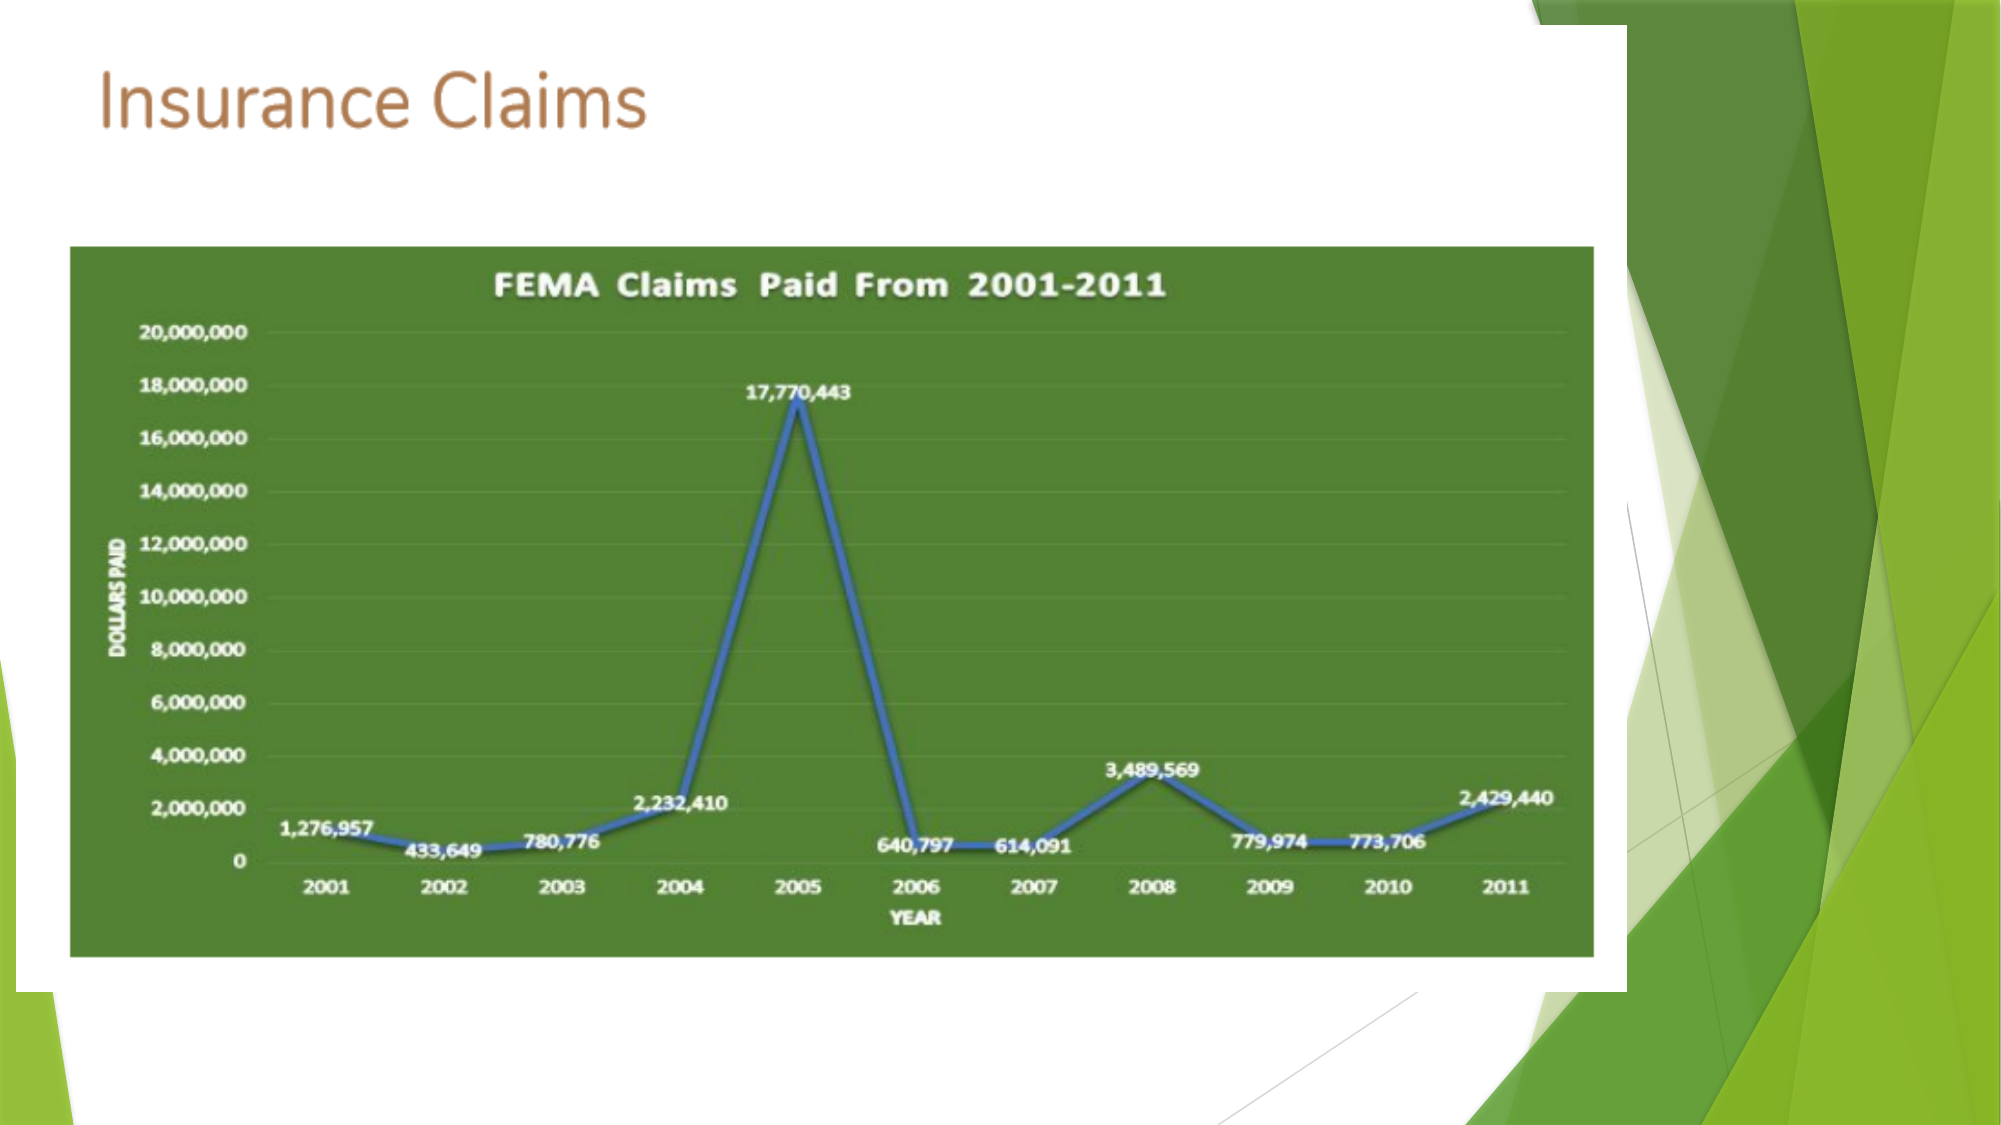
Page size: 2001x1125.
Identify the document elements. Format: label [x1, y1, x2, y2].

list [15, 25, 1628, 992]
